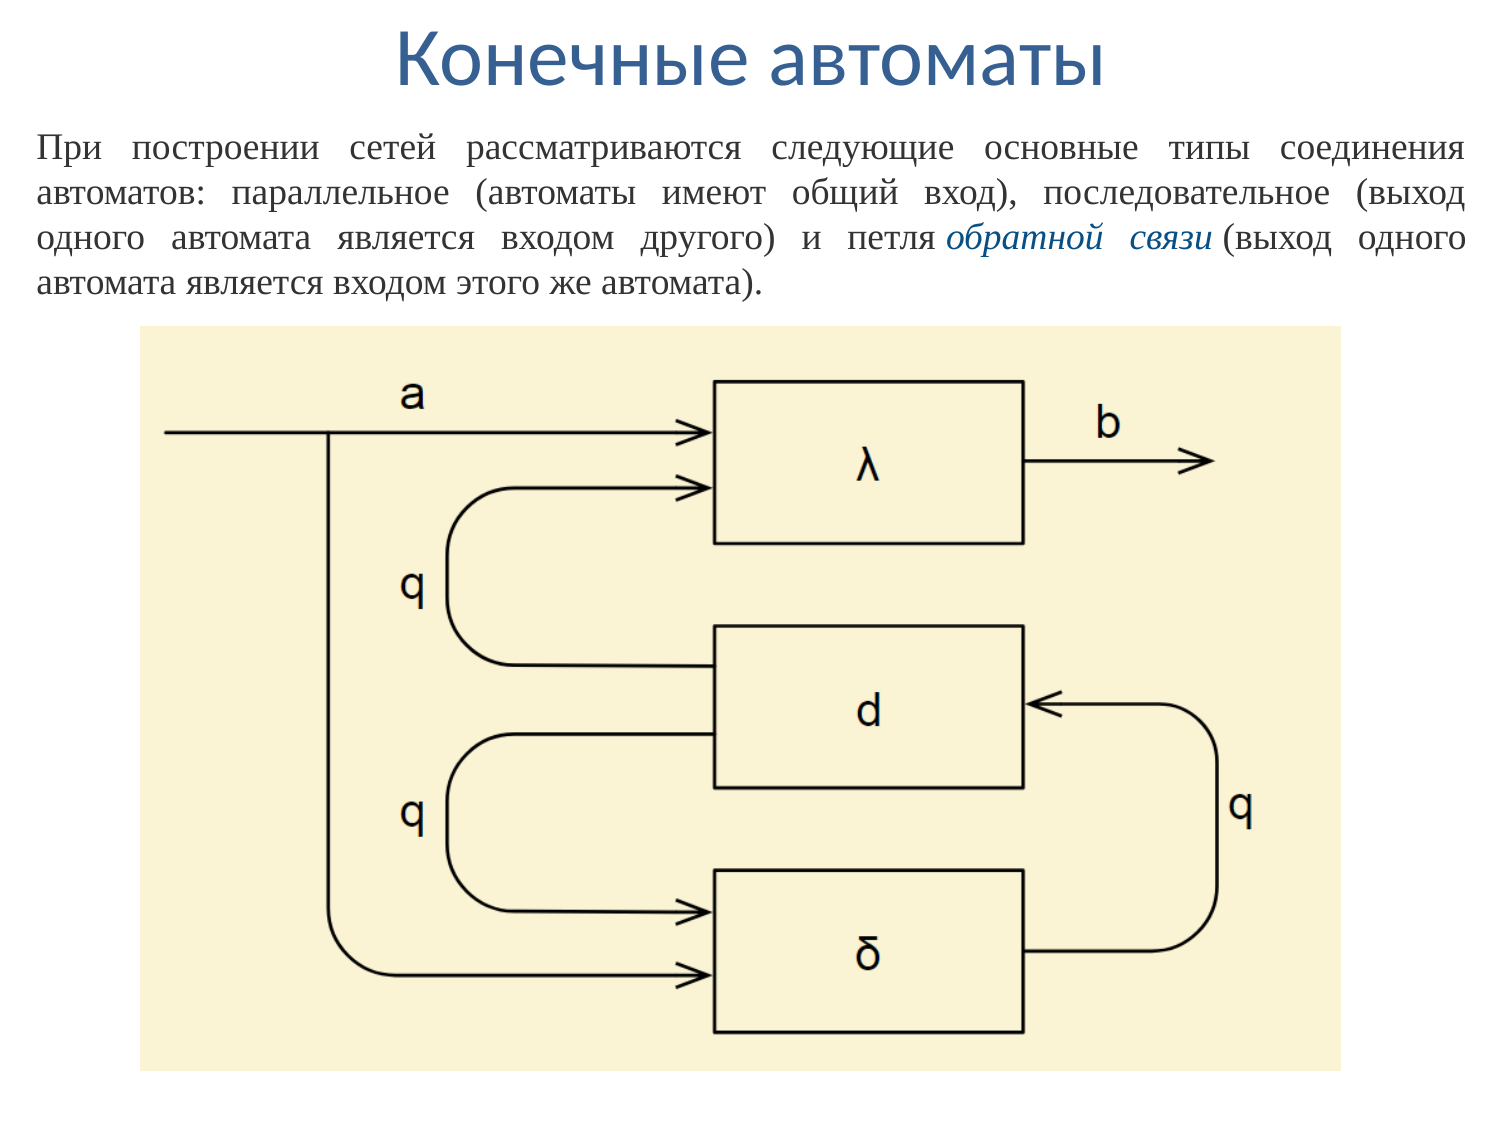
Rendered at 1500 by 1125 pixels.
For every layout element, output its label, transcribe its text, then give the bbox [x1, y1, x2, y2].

text_box При построении сетей рассматриваются следующие основные типы соединения автоматов: параллельное (автоматы имеют общий вход), последовательное (выход одного автомата является входом другого) и петля обратной связи (выход одного автомата является входом этого же автомата). [21, 114, 1482, 310]
text_box Конечные автоматы [76, 0, 1427, 105]
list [139, 326, 1341, 1071]
